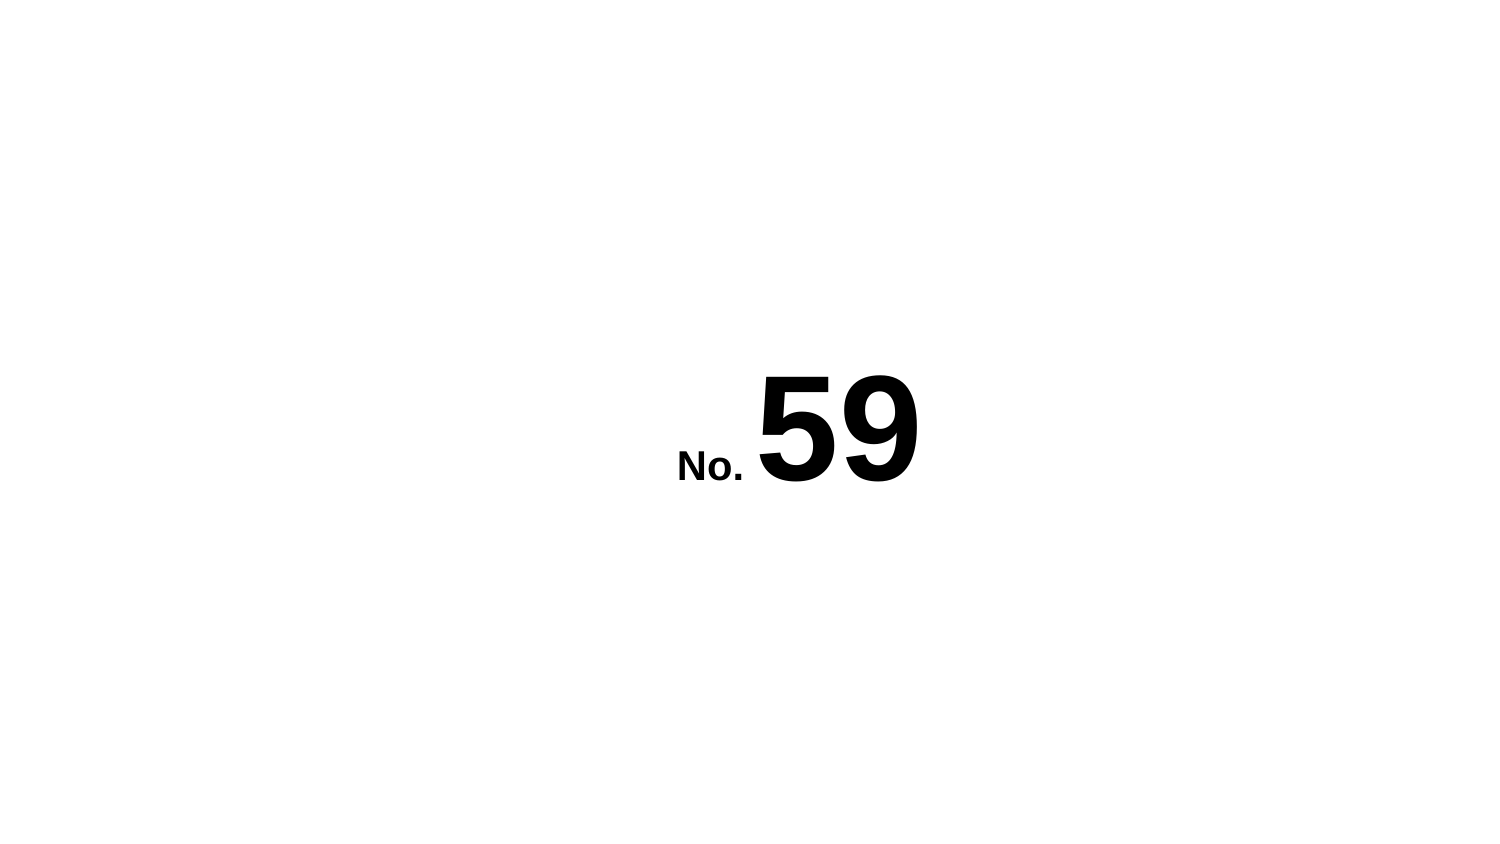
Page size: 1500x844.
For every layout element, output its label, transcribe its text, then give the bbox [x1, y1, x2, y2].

text_box No. 59 [662, 323, 938, 519]
